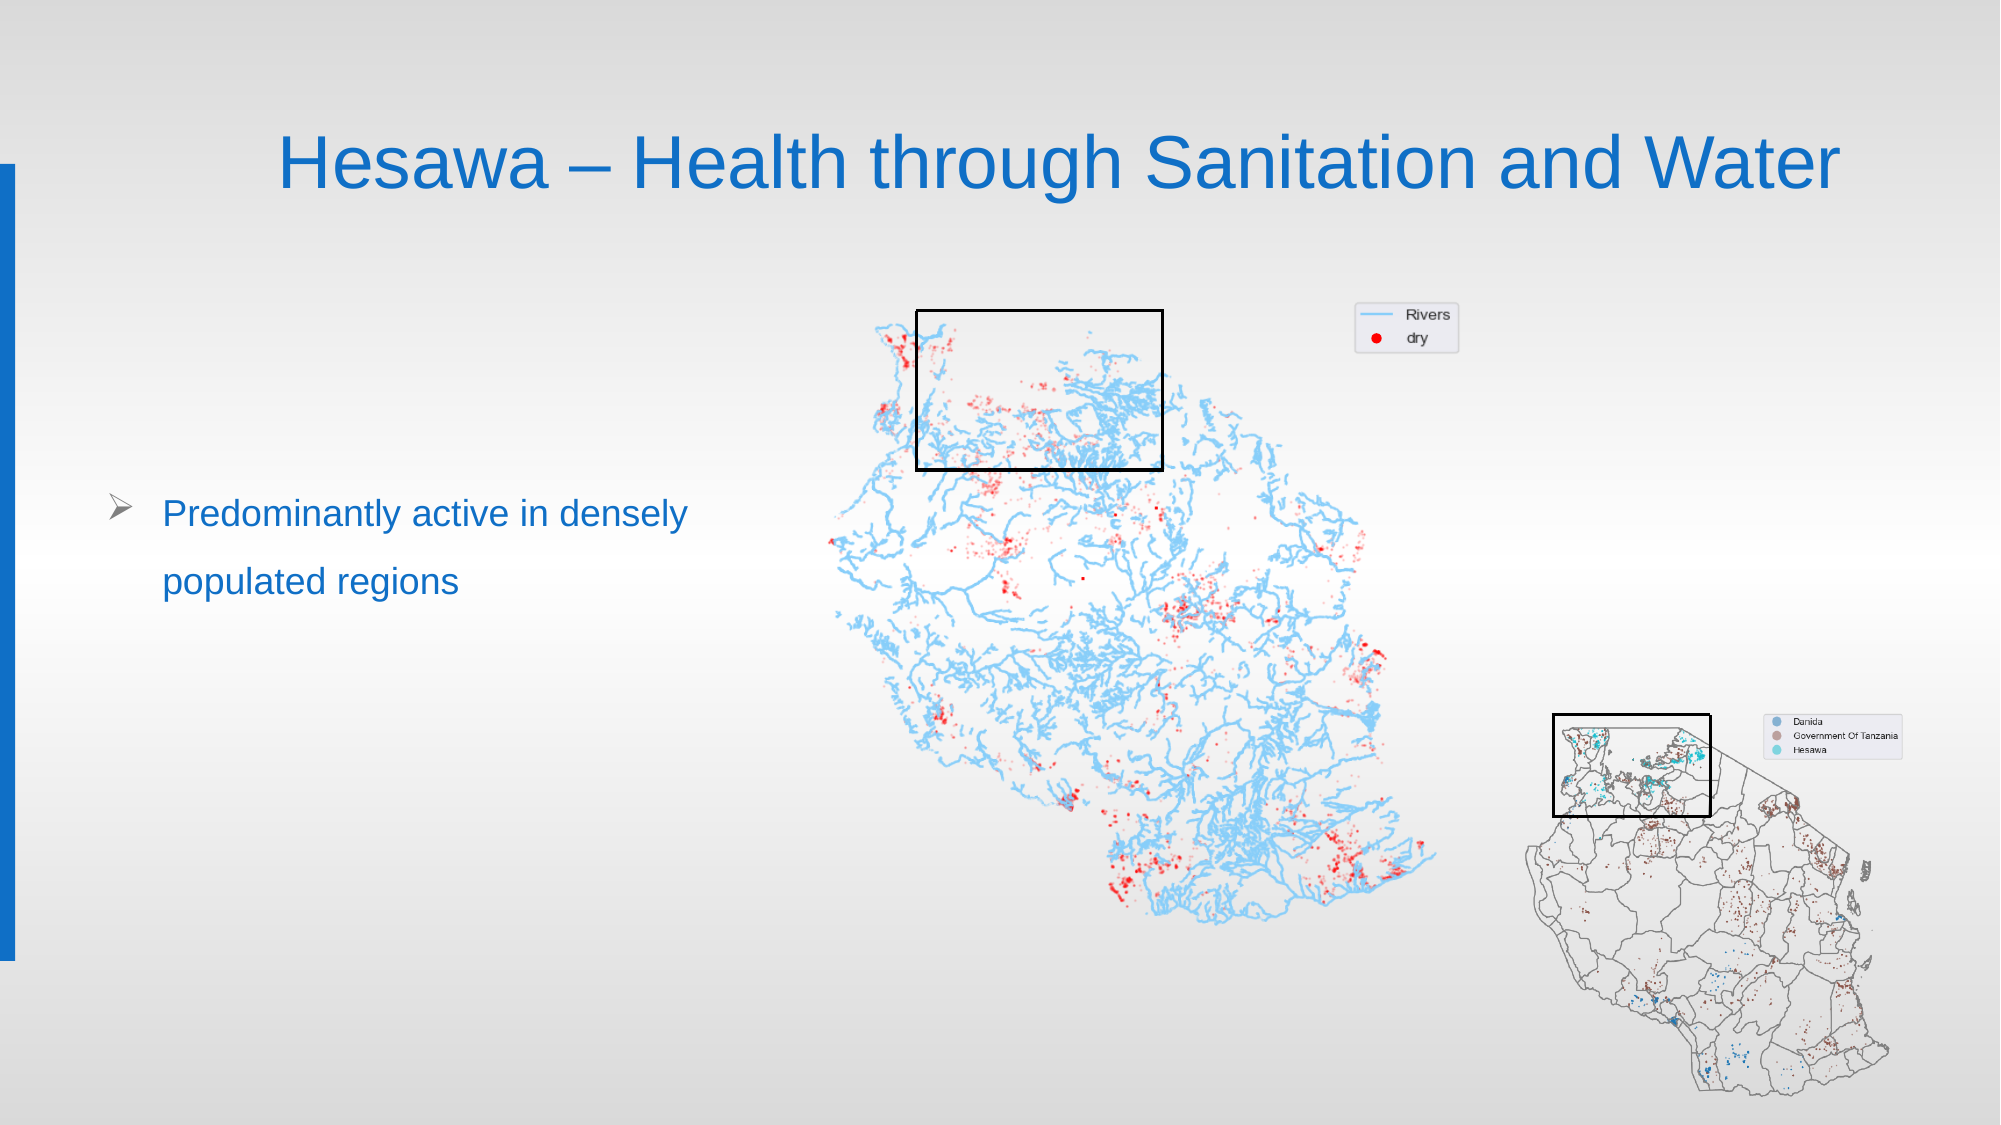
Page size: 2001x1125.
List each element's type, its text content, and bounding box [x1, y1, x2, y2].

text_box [1368, 698, 2000, 1125]
text_box [0, 163, 16, 962]
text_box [551, 277, 1714, 973]
text_box Predominantly active in densely populated regions [91, 459, 551, 610]
text_box Hesawa – Health through Sanitation and Water [183, 55, 1938, 273]
